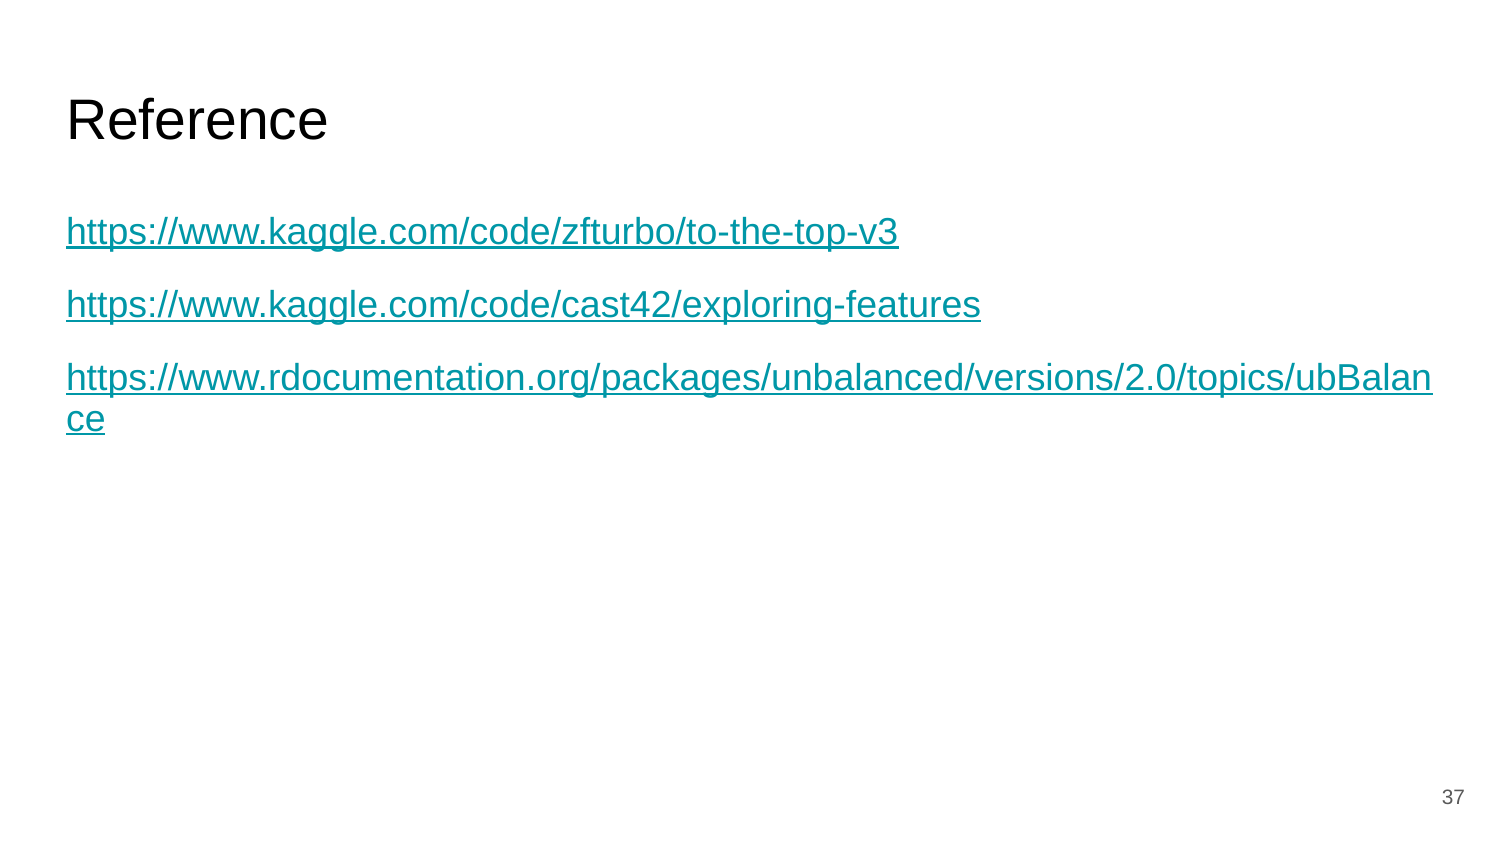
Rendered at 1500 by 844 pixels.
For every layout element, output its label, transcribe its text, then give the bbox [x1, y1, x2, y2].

title Reference [51, 72, 1449, 167]
slide_number ‹#› [1389, 764, 1480, 830]
list https://www.kaggle.com/code/zfturbo/to-the-top-v3 https://www.kaggle.com/code/cast42/exploring-features https://www.rdocumentation.org/packages/unbalanced/versions/2.0/topics/ubBalance [51, 189, 1449, 750]
